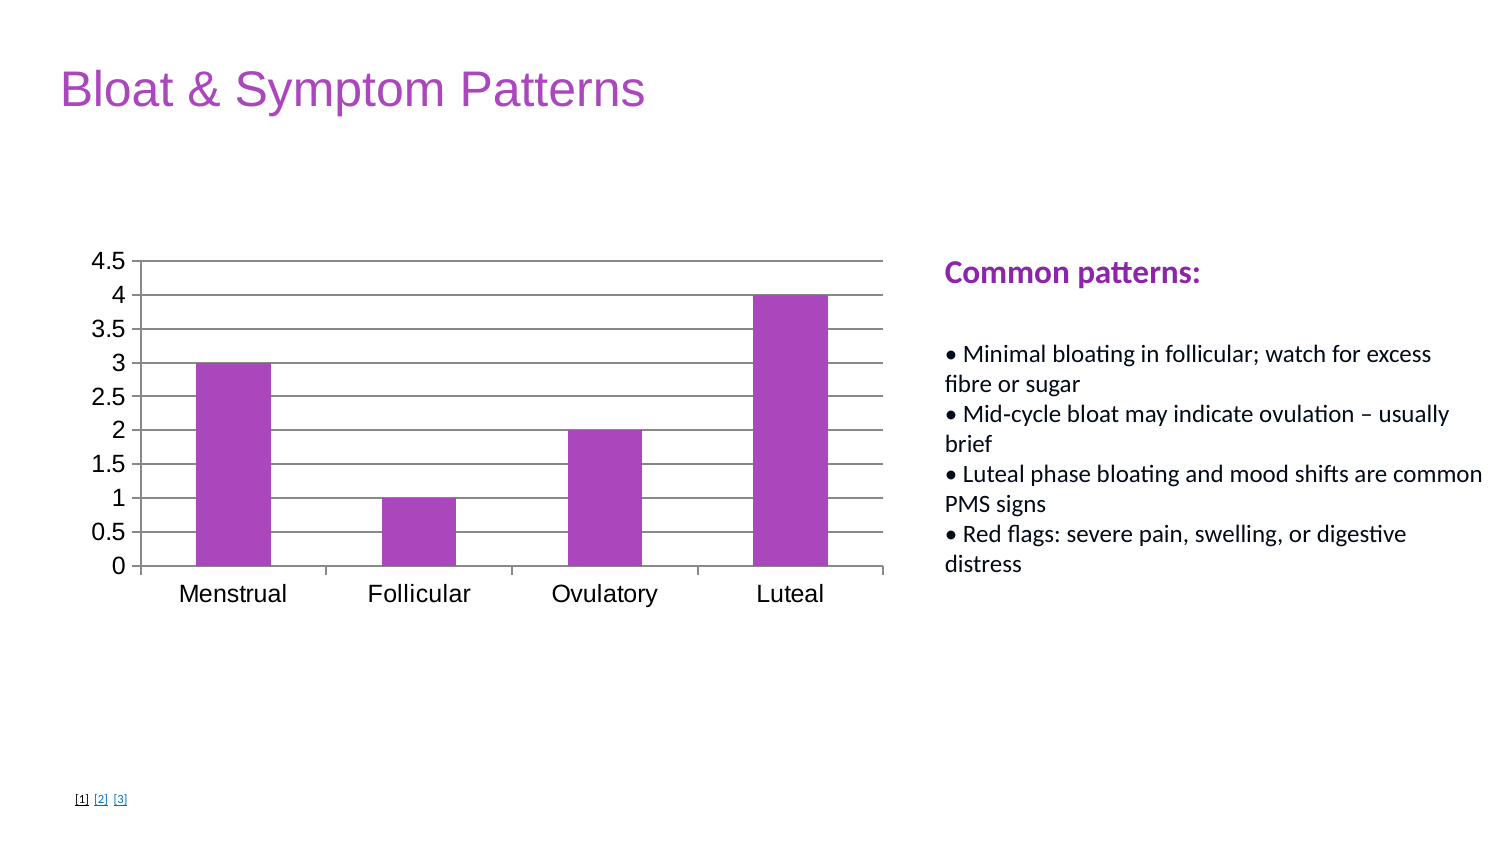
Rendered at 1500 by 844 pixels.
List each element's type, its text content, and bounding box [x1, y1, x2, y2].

text_box Common patterns: [929, 239, 1500, 299]
chart [74, 239, 900, 615]
text_box • Minimal bloating in follicular; watch for excess fibre or sugar • Mid‑cycle bloat may indicate ovulation – usually brief • Luteal phase bloating and mood shifts are common PMS signs • Red flags: severe pain, swelling, or digestive distress [929, 299, 1500, 615]
text_box [1] [2] [3] [74, 776, 1425, 822]
text_box Bloat & Symptom Patterns [44, 45, 1455, 128]
